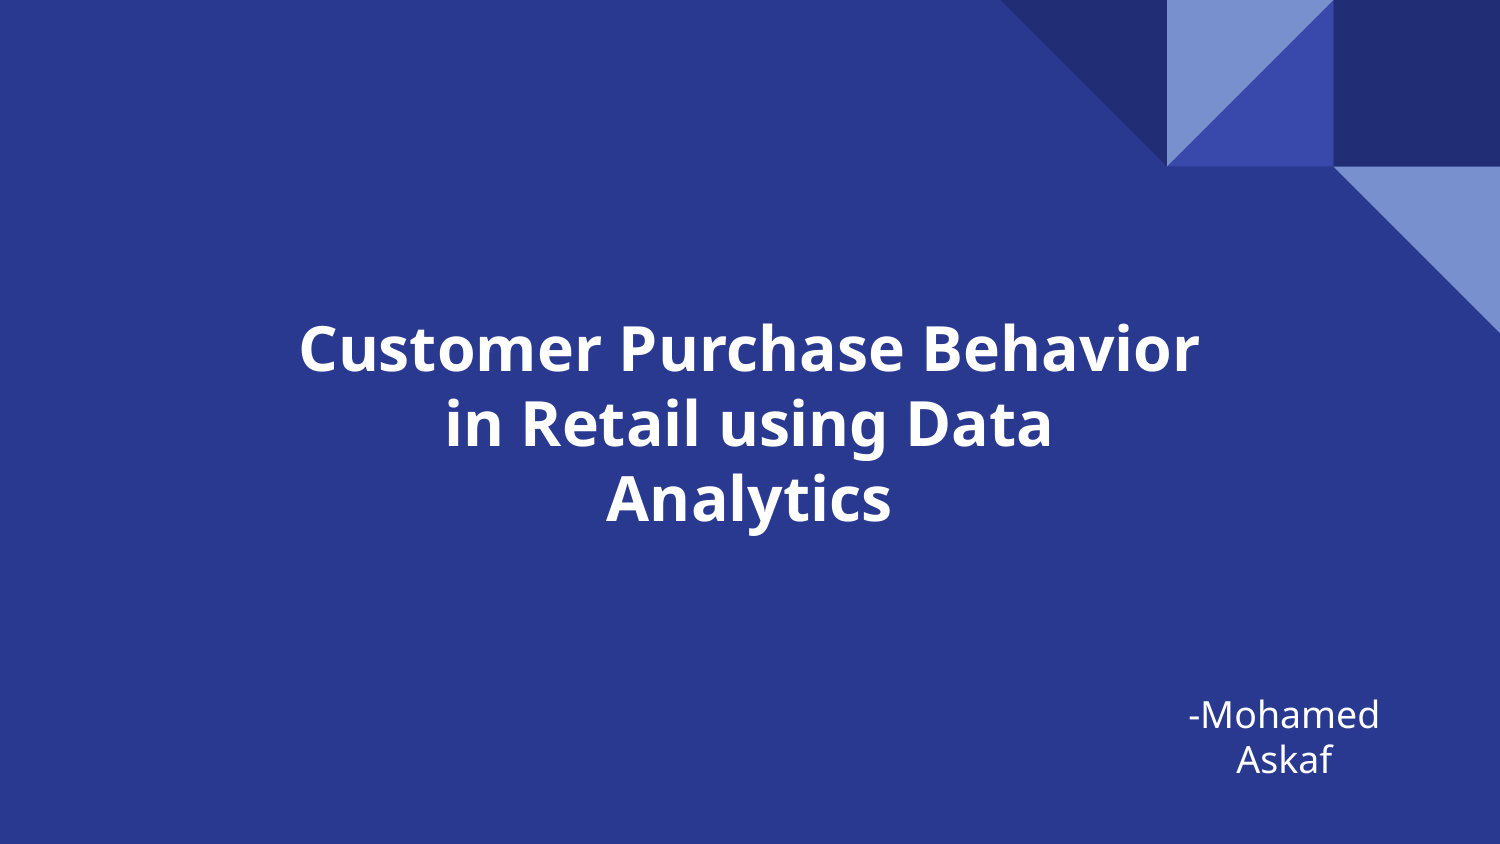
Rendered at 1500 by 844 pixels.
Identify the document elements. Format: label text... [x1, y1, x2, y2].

text_box -Mohamed Askaf [1122, 698, 1447, 774]
text_box Customer Purchase Behavior in Retail using Data Analytics [281, 292, 1219, 552]
